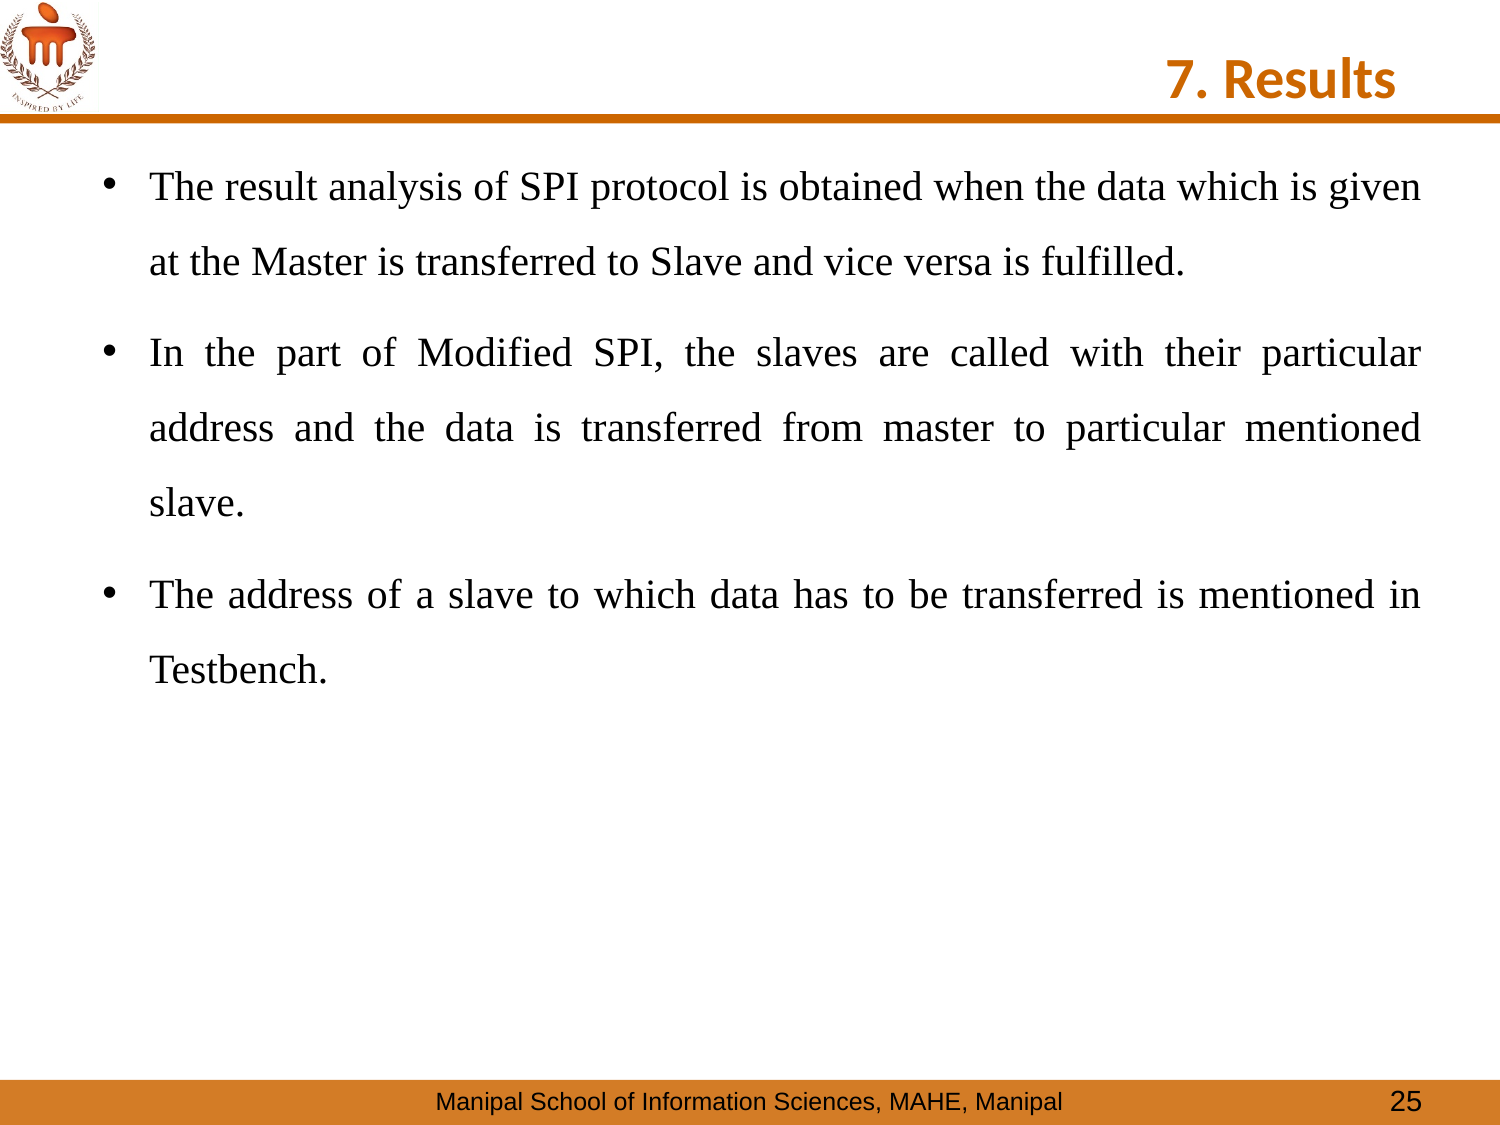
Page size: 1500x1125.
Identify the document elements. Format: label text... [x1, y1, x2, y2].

title 7. Results [75, 32, 1425, 220]
picture [0, 2, 99, 112]
text_box The result analysis of SPI protocol is obtained when the data which is given at the Master is transferred to Slave and vice versa is fulfilled. In the part of Modified SPI, the slaves are called with their particular address and the data is transferred from master to particular mentioned slave. The address of a slave to which data has to be transferred is mentioned in Testbench. [87, 126, 1438, 700]
slide_number 25 [1087, 1074, 1438, 1125]
